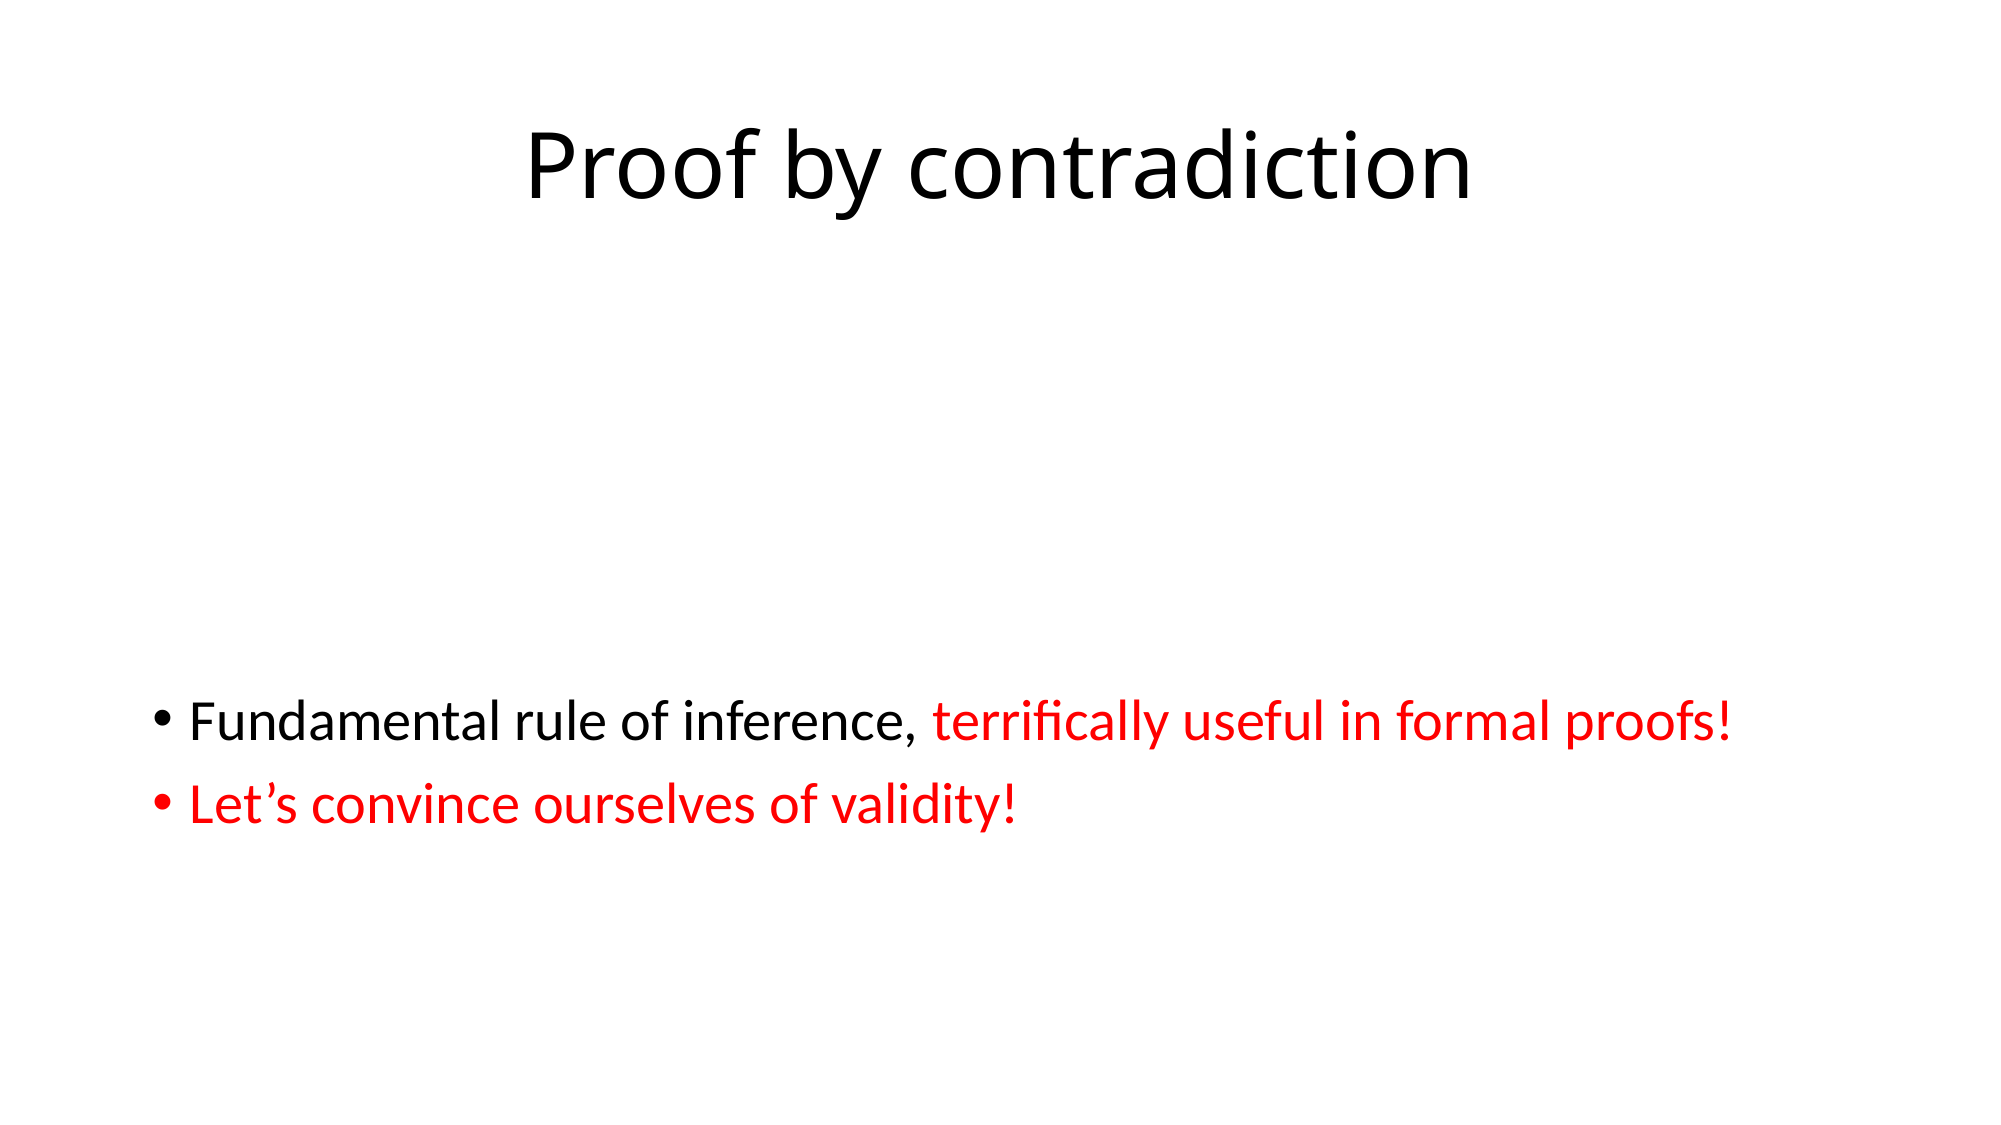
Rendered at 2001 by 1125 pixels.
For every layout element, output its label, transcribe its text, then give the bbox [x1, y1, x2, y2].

title Proof by contradiction [137, 59, 1863, 278]
